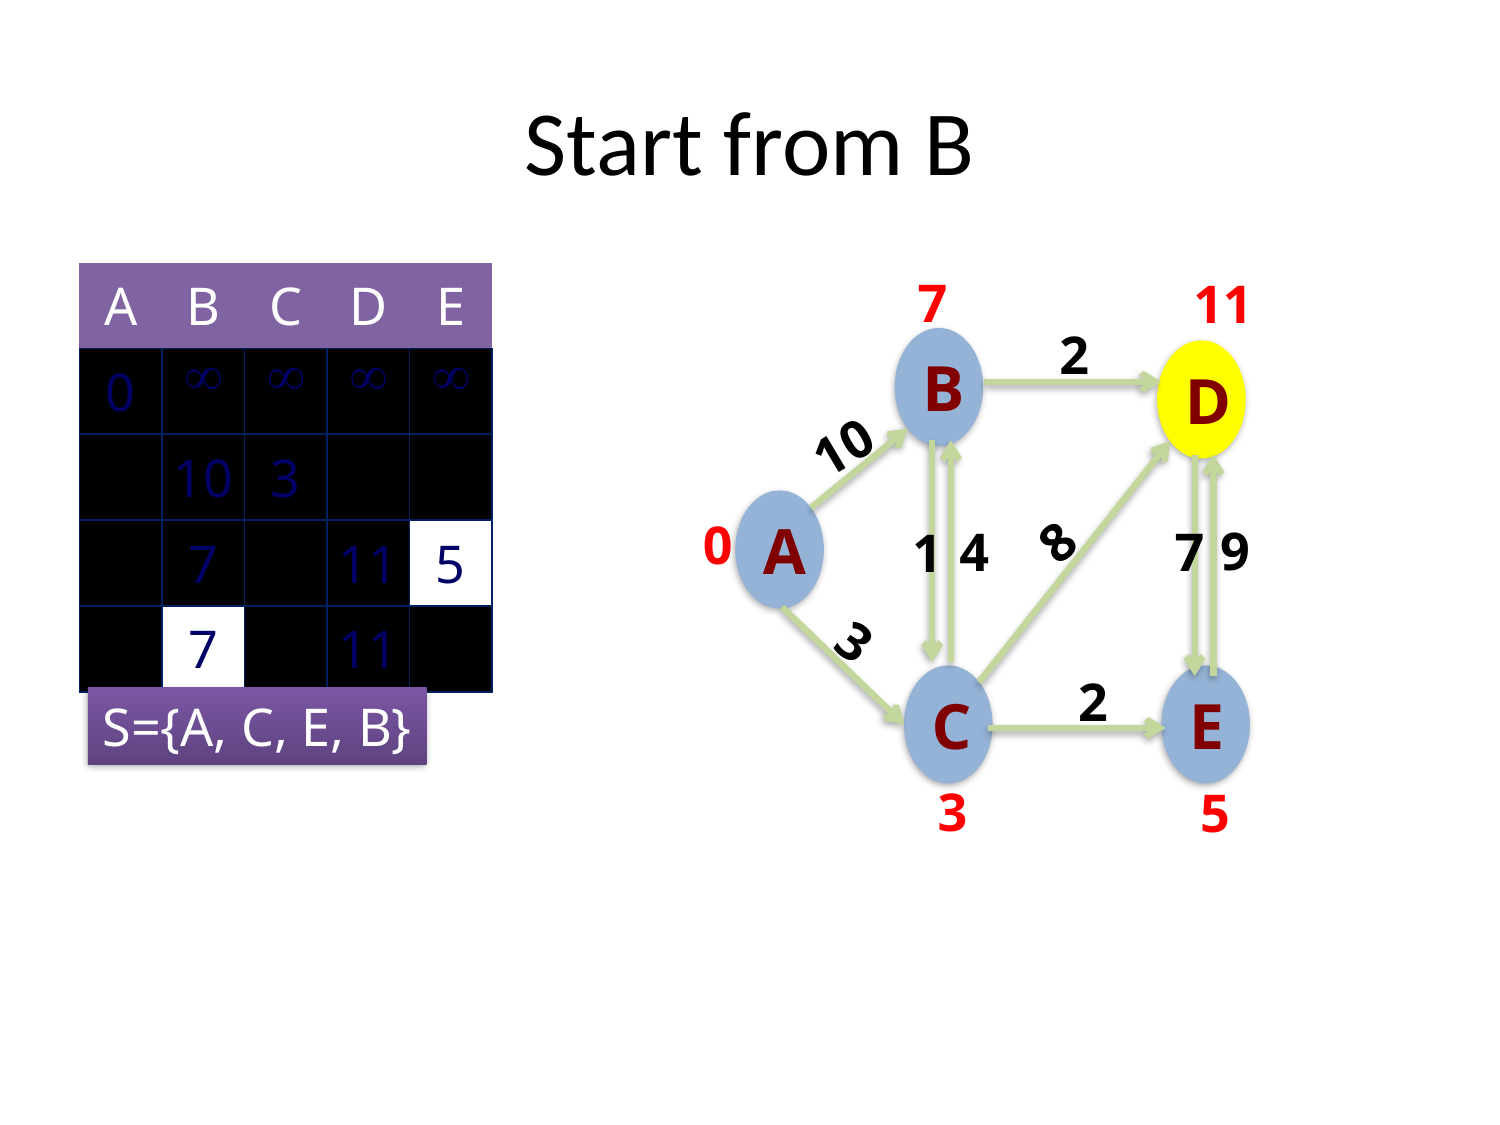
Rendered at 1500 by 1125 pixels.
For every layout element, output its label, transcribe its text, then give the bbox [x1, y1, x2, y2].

table_header C [244, 263, 327, 348]
table_header E [409, 263, 492, 348]
table_header B [162, 263, 244, 348]
table_cell 0 [80, 349, 161, 433]
table_cell [410, 435, 491, 519]
table_cell  [328, 349, 409, 433]
table_header A [79, 263, 162, 348]
table_cell  [410, 349, 491, 433]
table_cell [328, 435, 409, 519]
table_cell  [245, 349, 326, 433]
table_cell 7 [163, 607, 244, 685]
table_cell 11 [328, 521, 409, 605]
table_header D [327, 263, 409, 348]
table_cell [80, 435, 161, 519]
table_cell 3 [245, 435, 326, 519]
table_cell 5 [410, 521, 491, 605]
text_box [687, 262, 1268, 852]
text_box S={A, C, E, B} [87, 687, 427, 765]
table_cell  [163, 349, 244, 433]
table_cell [80, 607, 161, 691]
table_cell [245, 607, 326, 685]
table_cell [410, 607, 491, 691]
table_cell [245, 521, 326, 605]
table_cell 7 [163, 521, 244, 605]
table_cell 11 [328, 607, 409, 685]
table_cell 10 [163, 435, 244, 519]
title Start from B [75, 45, 1425, 233]
table_cell [80, 521, 161, 605]
